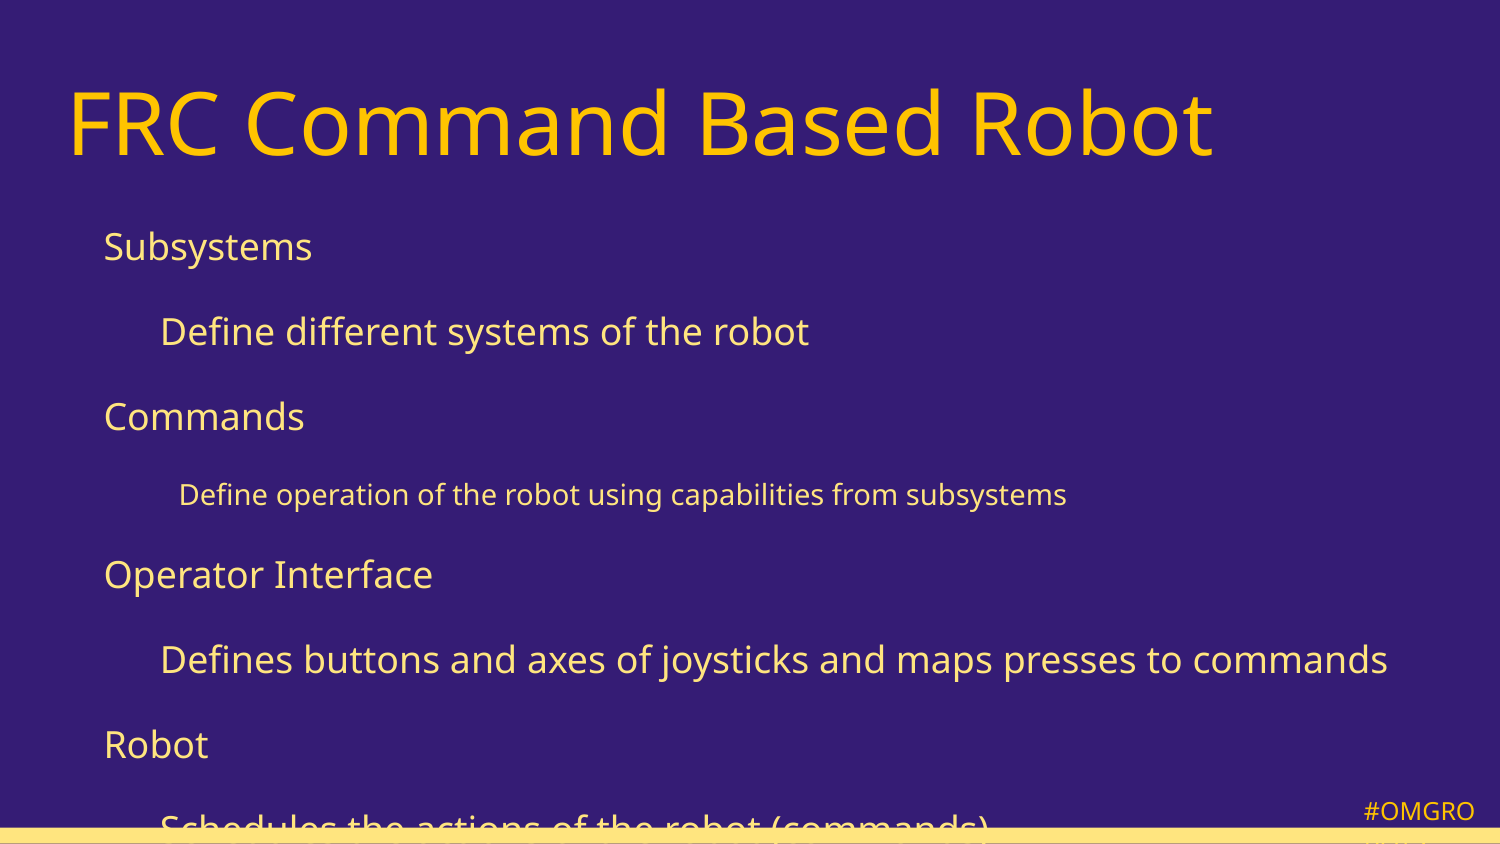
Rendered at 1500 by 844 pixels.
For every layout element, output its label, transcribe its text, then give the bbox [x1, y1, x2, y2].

list Subsystems Define different systems of the robot Commands Define operation of the robot using capabilities from subsystems Operator Interface Defines buttons and axes of joysticks and maps presses to commands Robot Schedules the actions of the robot (commands) Transitions between modes (Disabled, Auton, Teleop) [51, 200, 1449, 752]
title FRC Command Based Robot [51, 51, 1449, 189]
